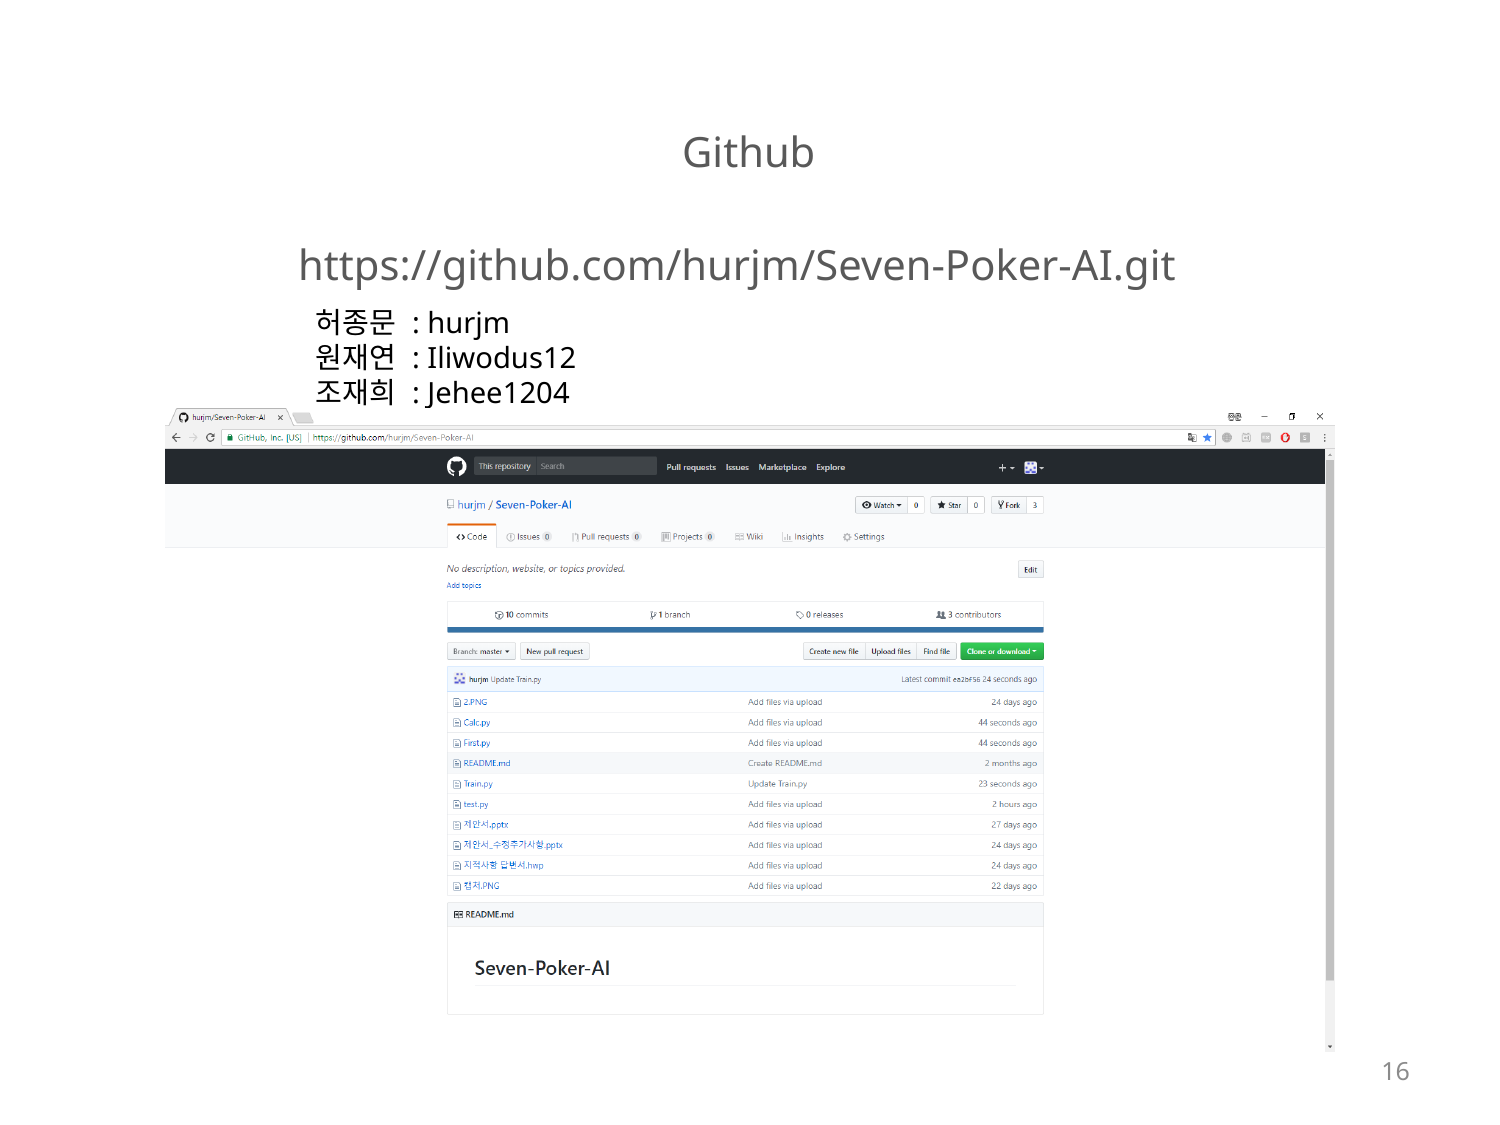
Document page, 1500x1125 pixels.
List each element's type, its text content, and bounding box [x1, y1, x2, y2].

slide_number 16 [1074, 1042, 1425, 1103]
picture [165, 408, 1335, 1052]
text_box https://github.com/hurjm/Seven-Poker-AI.git [283, 231, 1217, 297]
text_box 허종문 : hurjm 원재연 : Iliwodus12 조재희 : Jehee1204 [301, 297, 1128, 407]
text_box Github [667, 117, 833, 183]
